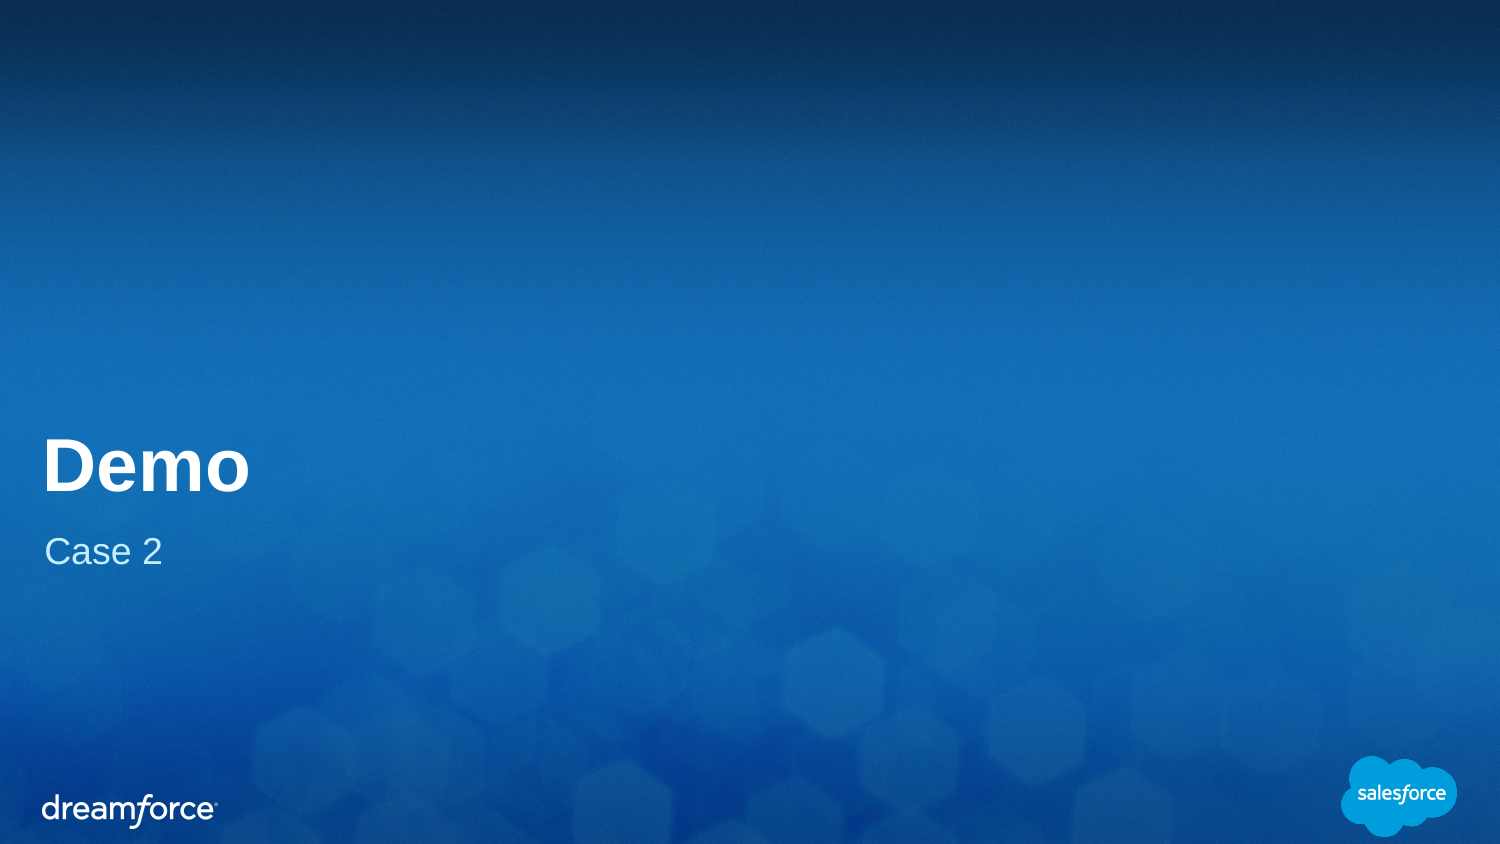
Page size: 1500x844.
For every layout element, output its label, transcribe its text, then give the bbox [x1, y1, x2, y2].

list Demo [42, 160, 1456, 508]
list Case 2 [44, 526, 1457, 659]
picture [0, 0, 1500, 844]
